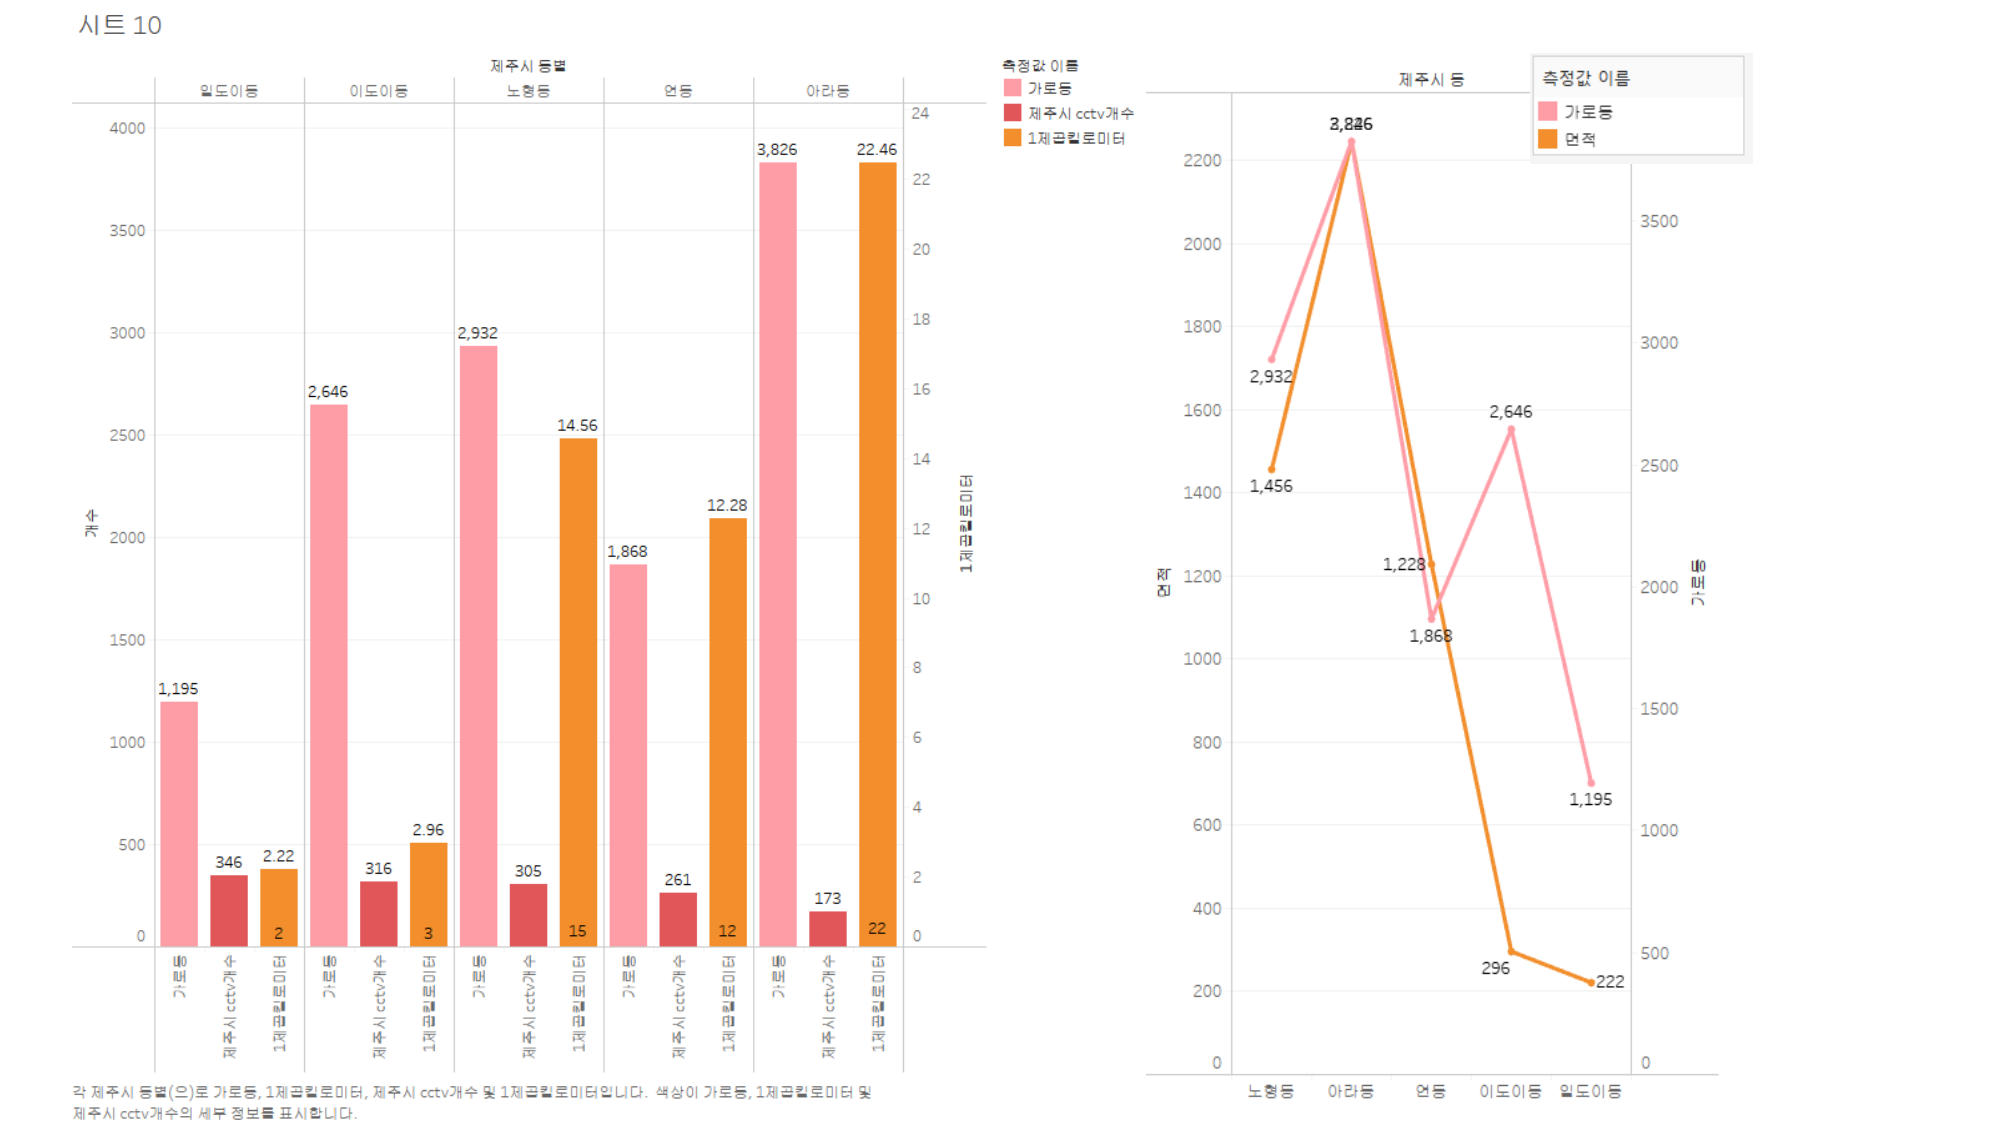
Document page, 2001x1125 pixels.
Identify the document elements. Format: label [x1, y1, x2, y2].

picture [72, 0, 1753, 1125]
